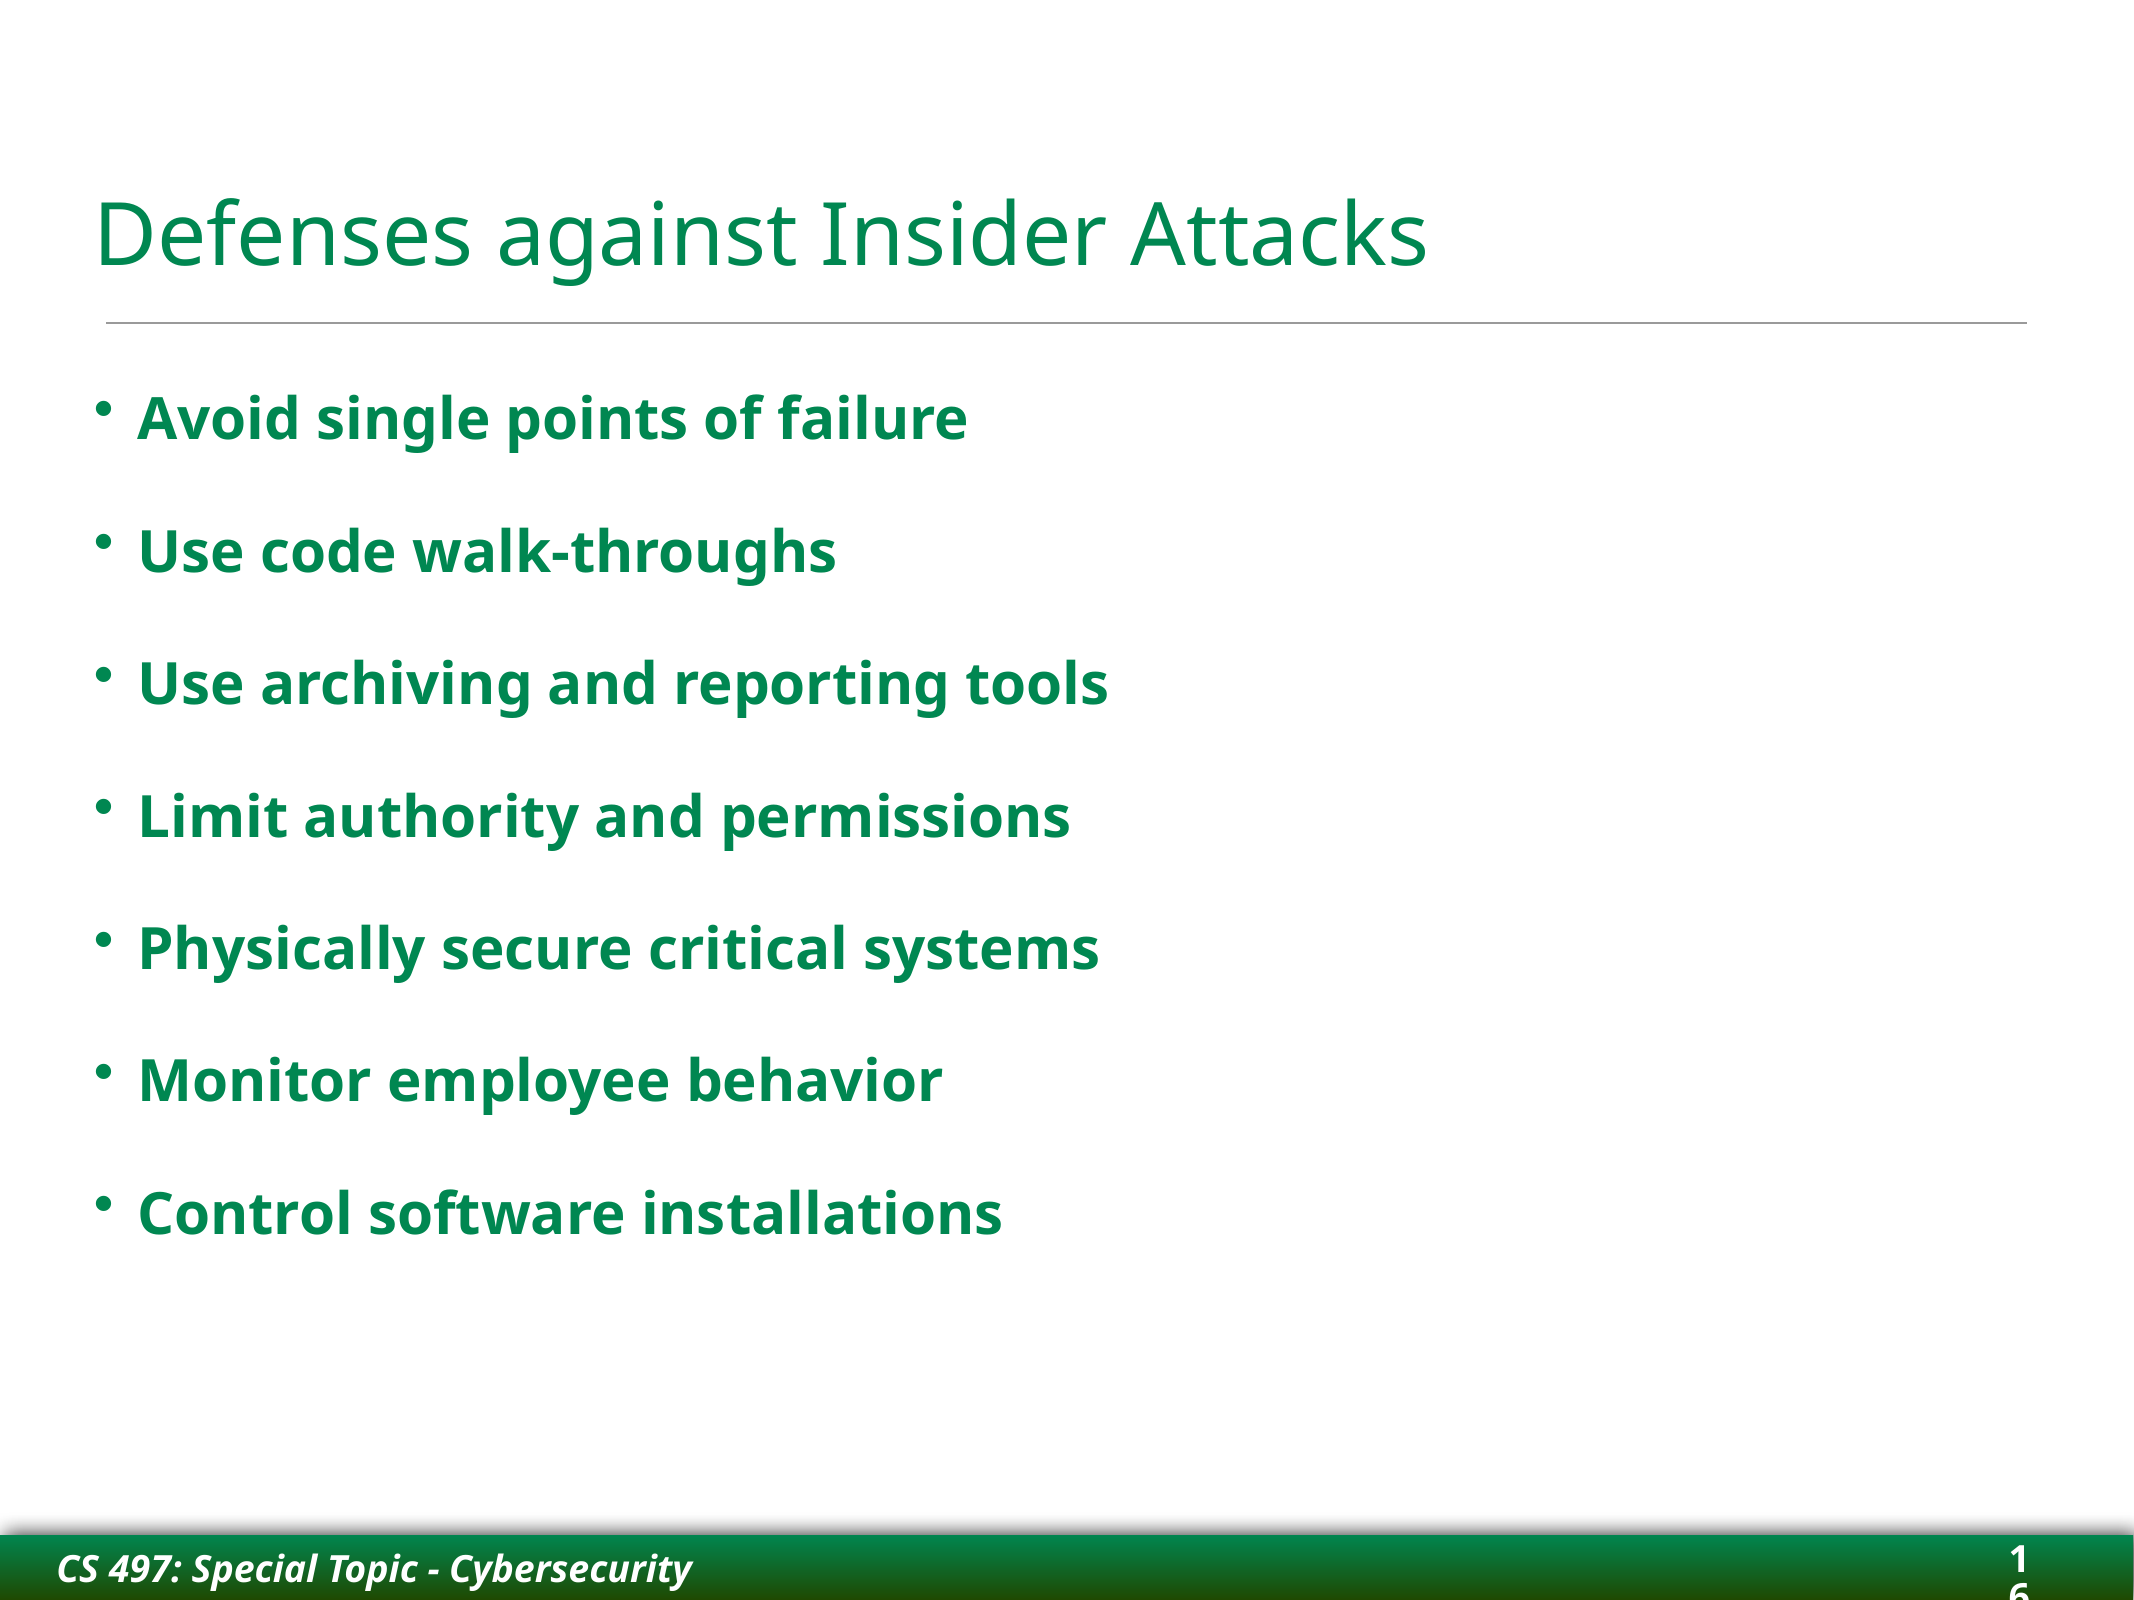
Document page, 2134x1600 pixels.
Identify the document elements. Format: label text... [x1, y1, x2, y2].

slide_number 16 [2008, 1534, 2049, 1582]
list Avoid single points of failure Use code walk-throughs Use archiving and reporting tools Limit authority and permissions Physically secure critical systems Monitor employee behavior Control software installations [93, 380, 2041, 1459]
title Defenses against Insider Attacks [93, 53, 2041, 284]
